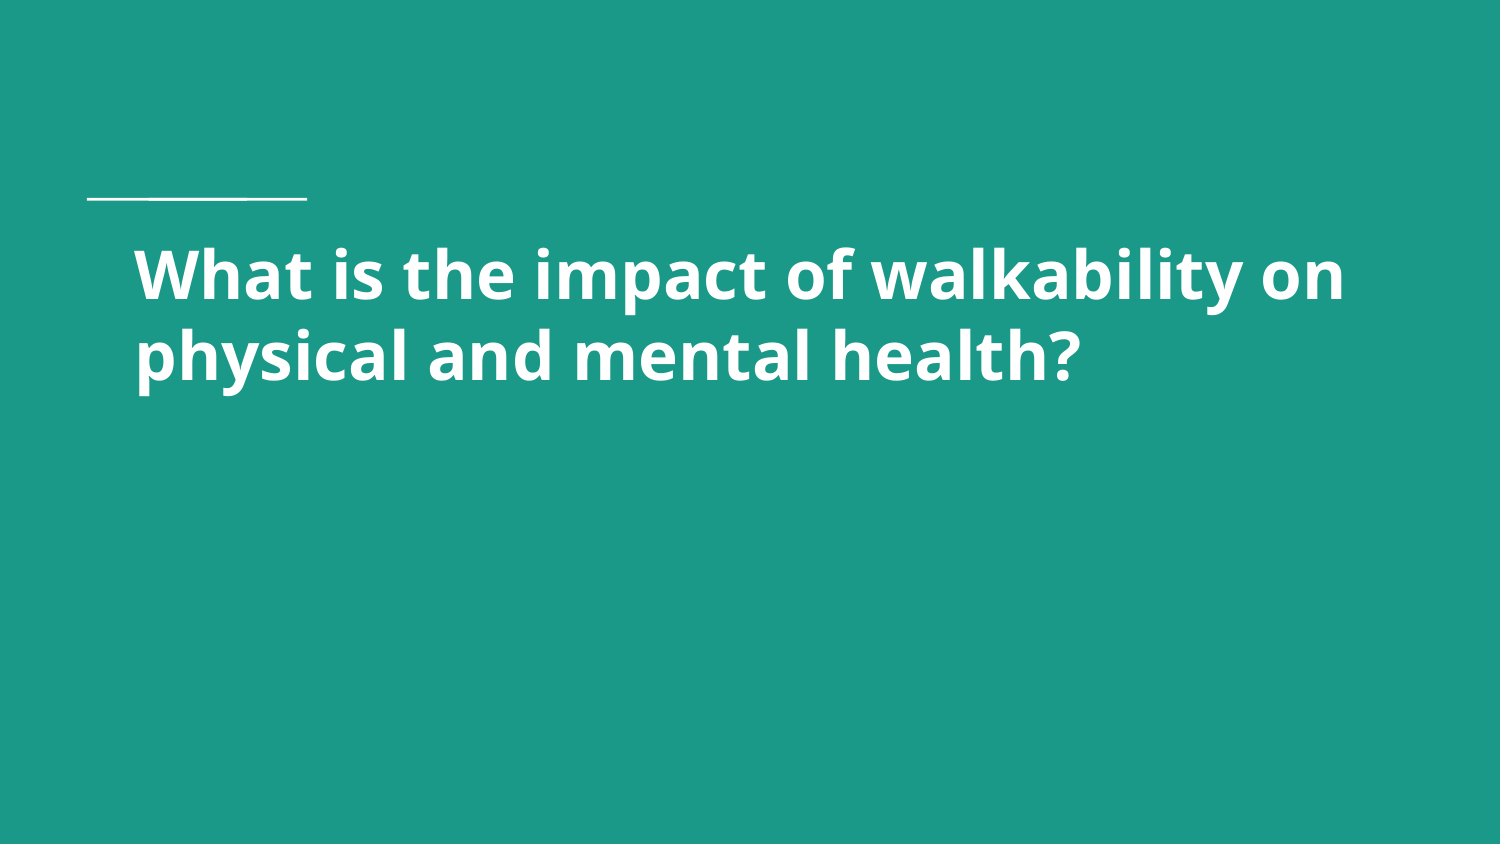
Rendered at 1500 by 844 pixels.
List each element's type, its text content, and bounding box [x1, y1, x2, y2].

title What is the impact of walkability on physical and mental health? [119, 216, 1381, 466]
